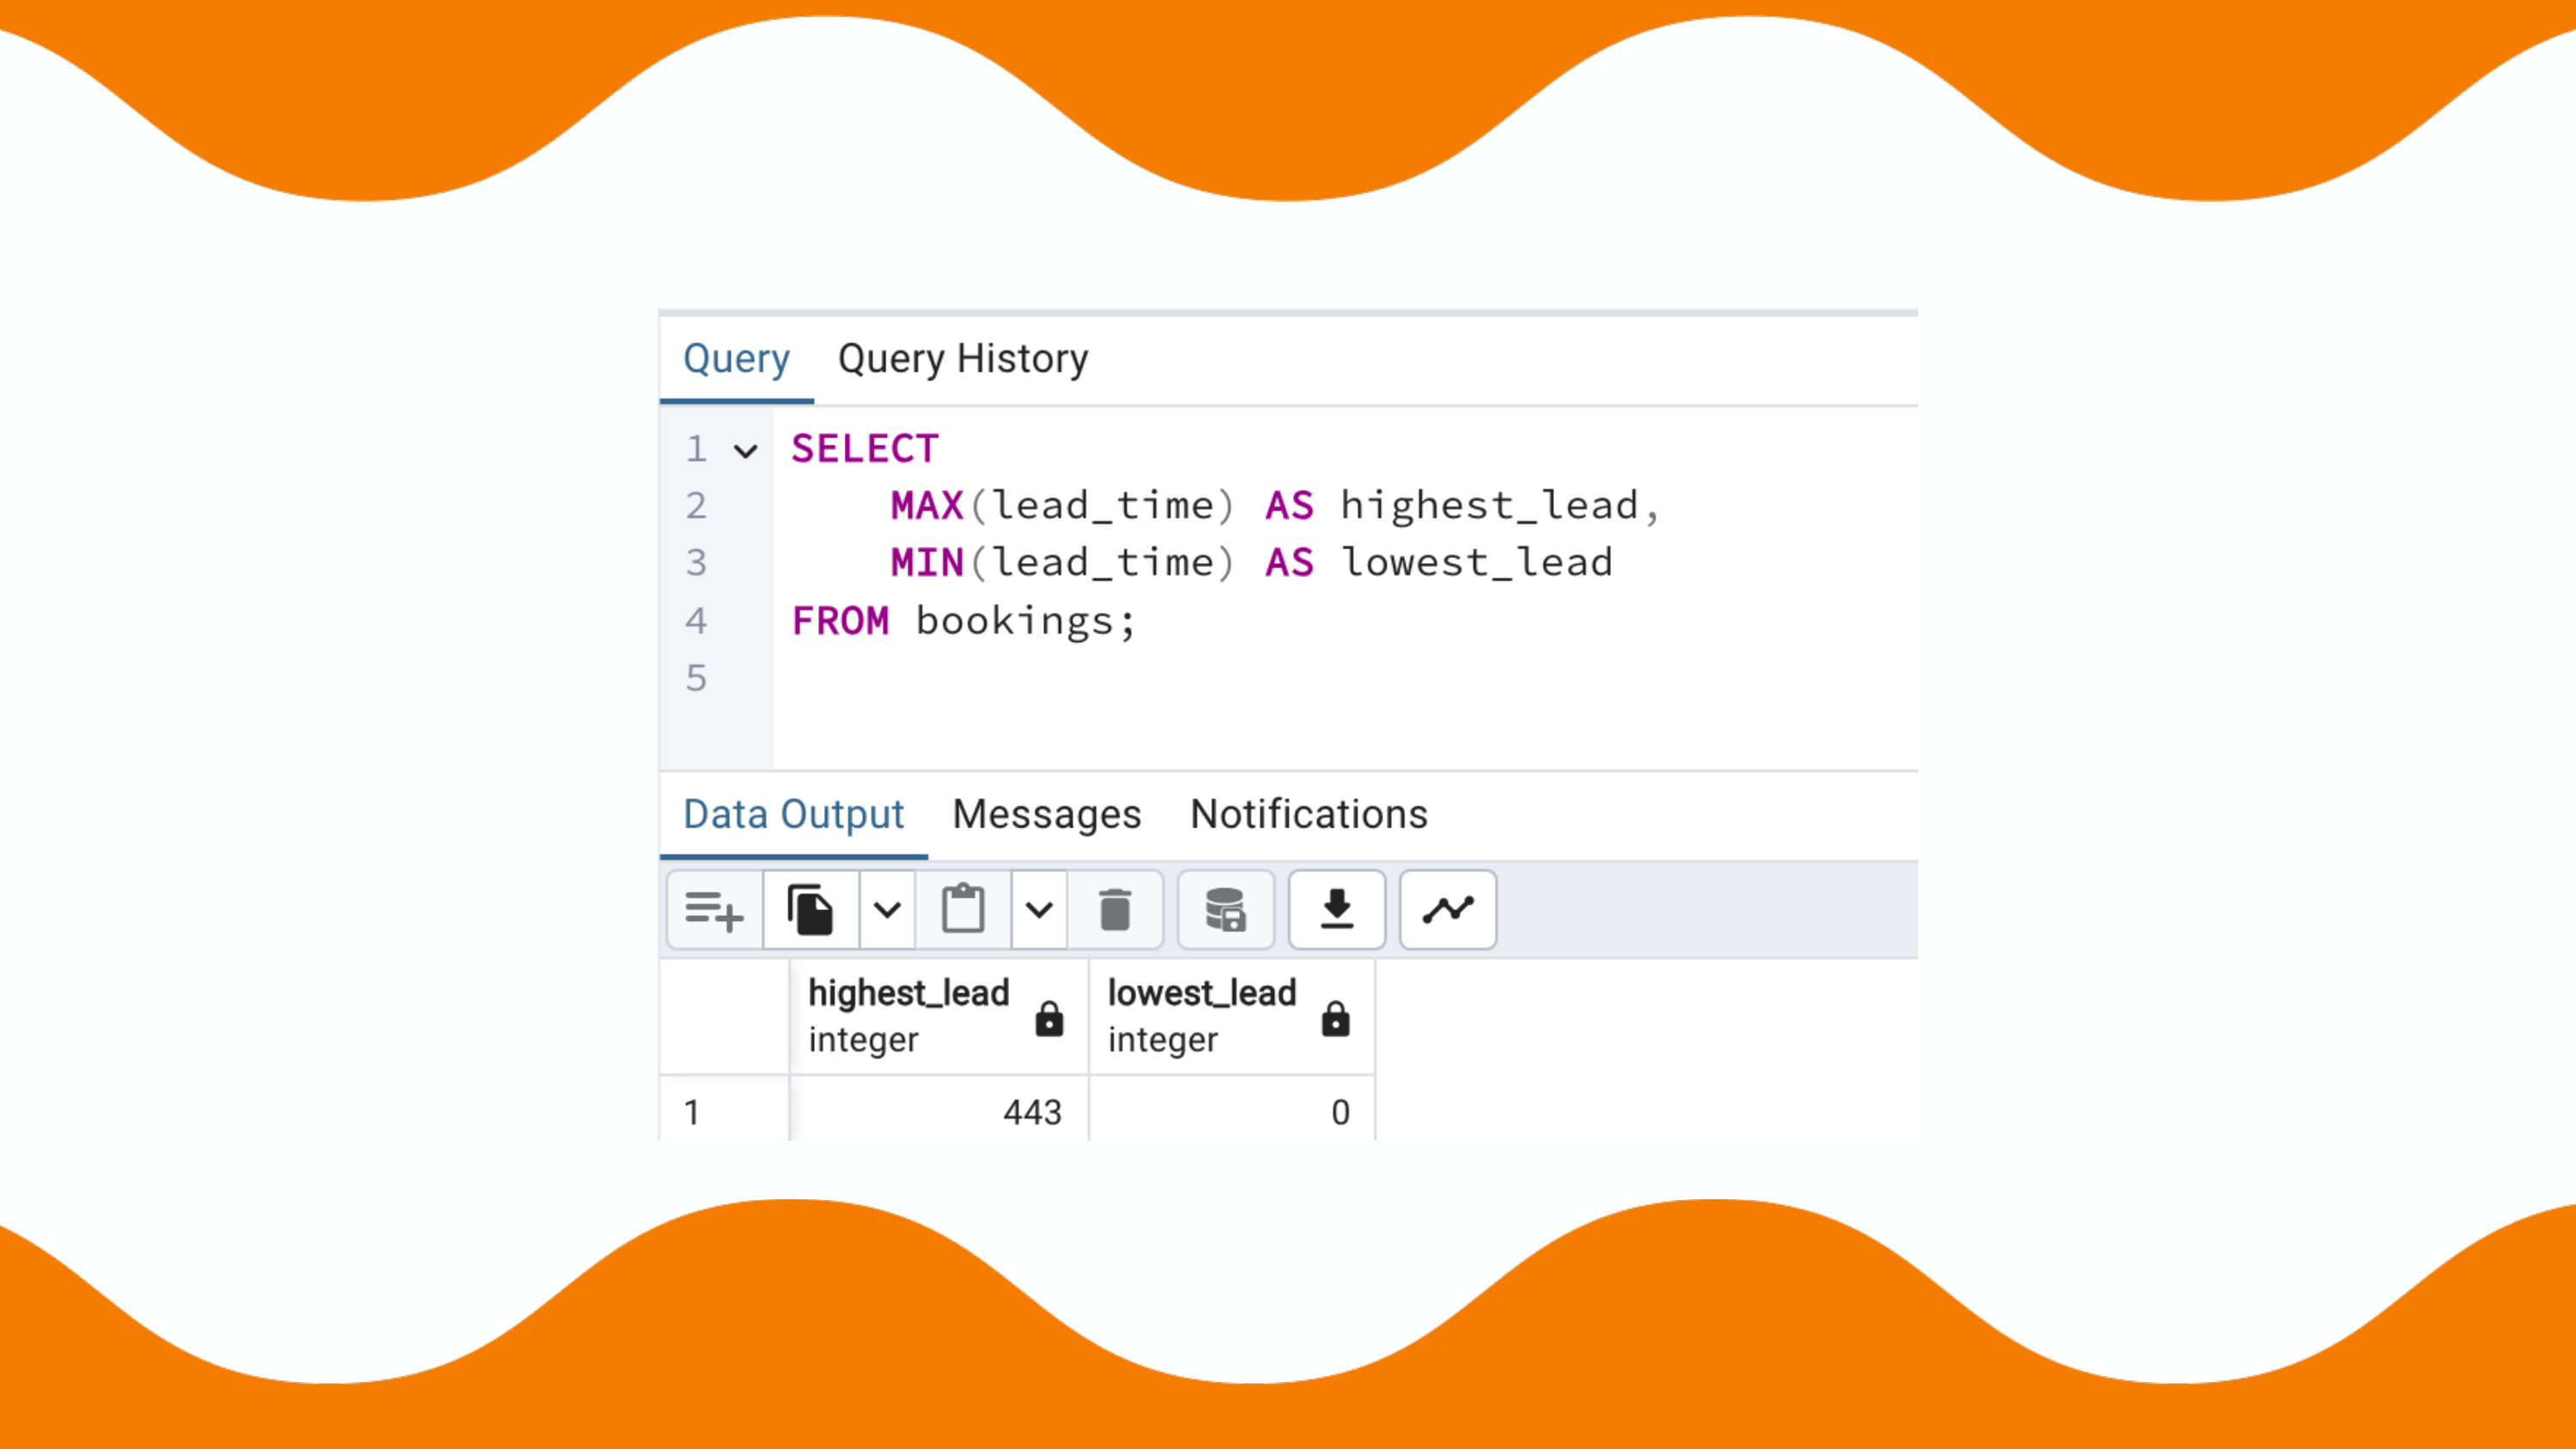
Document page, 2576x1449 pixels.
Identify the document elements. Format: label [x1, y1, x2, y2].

text_box [0, 1199, 2576, 1449]
text_box [657, 308, 1919, 1141]
text_box [0, 0, 2576, 202]
